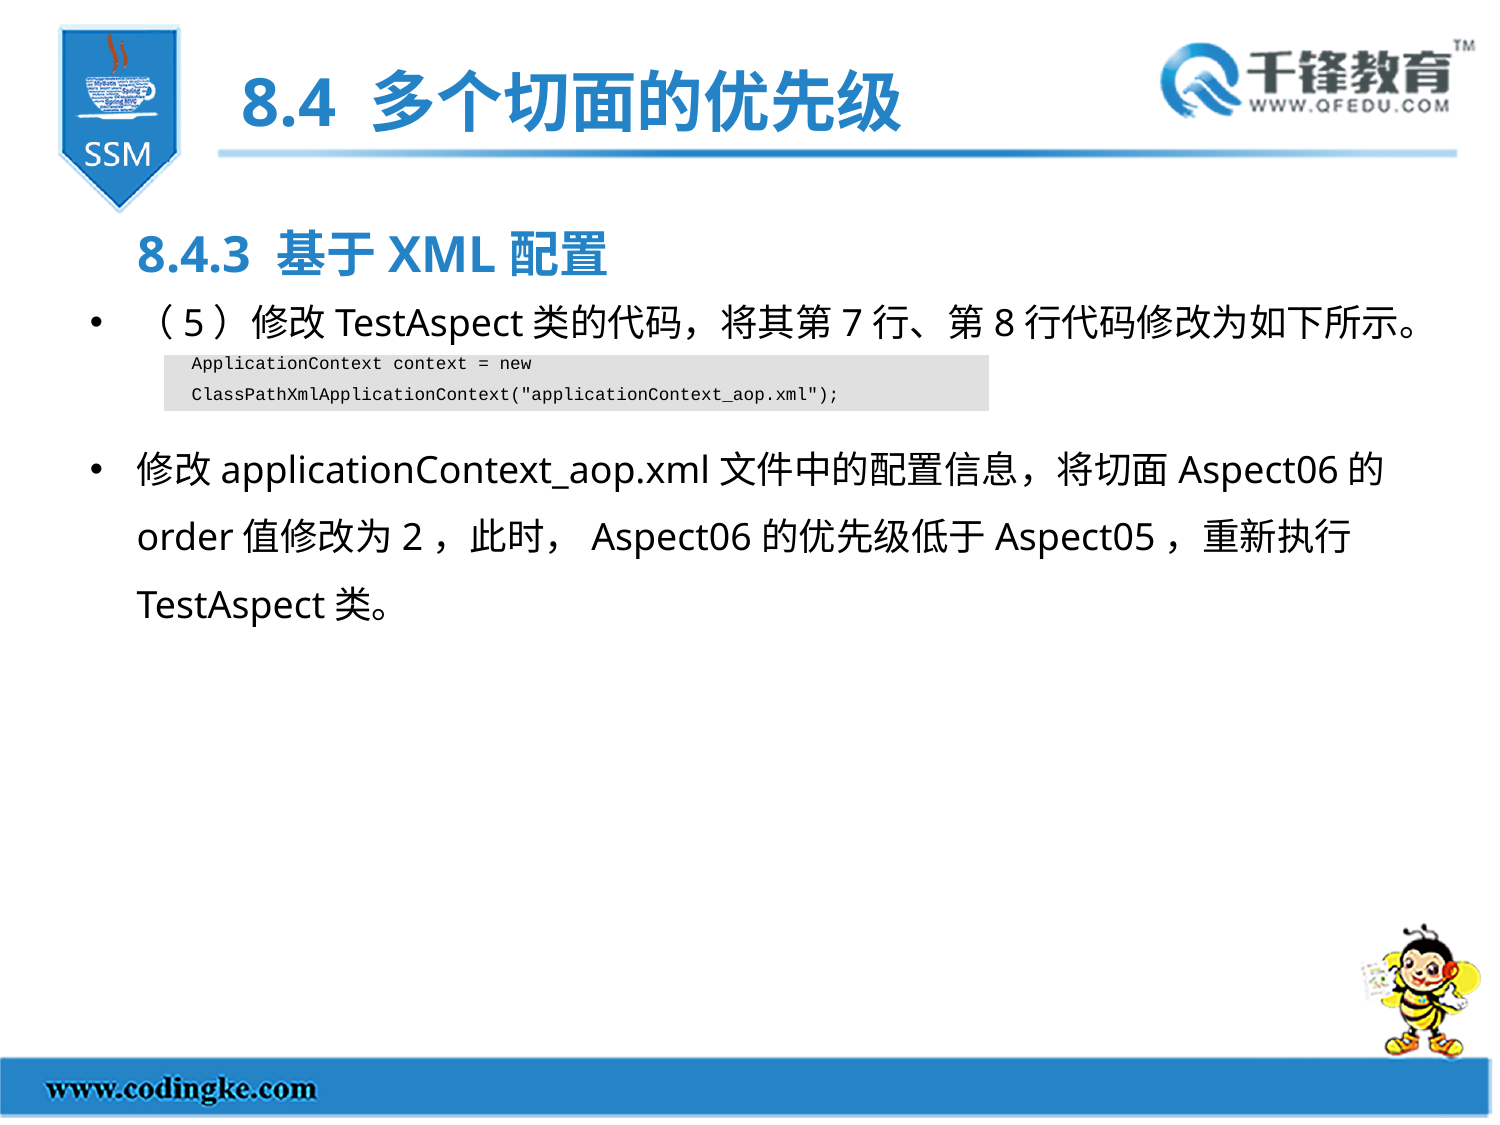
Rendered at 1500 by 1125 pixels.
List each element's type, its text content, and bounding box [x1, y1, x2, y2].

picture [0, 633, 1500, 1125]
picture [0, 0, 1500, 269]
text_box 8.4.3 基于XML配置 [122, 215, 1000, 269]
picture [0, 349, 1500, 415]
text_box （5）修改TestAspect类的代码，将其第7行、第8行代码修改为如下所示。 [0, 269, 1500, 352]
text_box 修改applicationContext_aop.xml文件中的配置信息，将切面Aspect06的order值修改为2，此时，Aspect06的优先级低于Aspect05，重新执行TestAspect类。 [0, 415, 1500, 633]
text_box 8.4 多个切面的优先级 [226, 53, 1121, 146]
